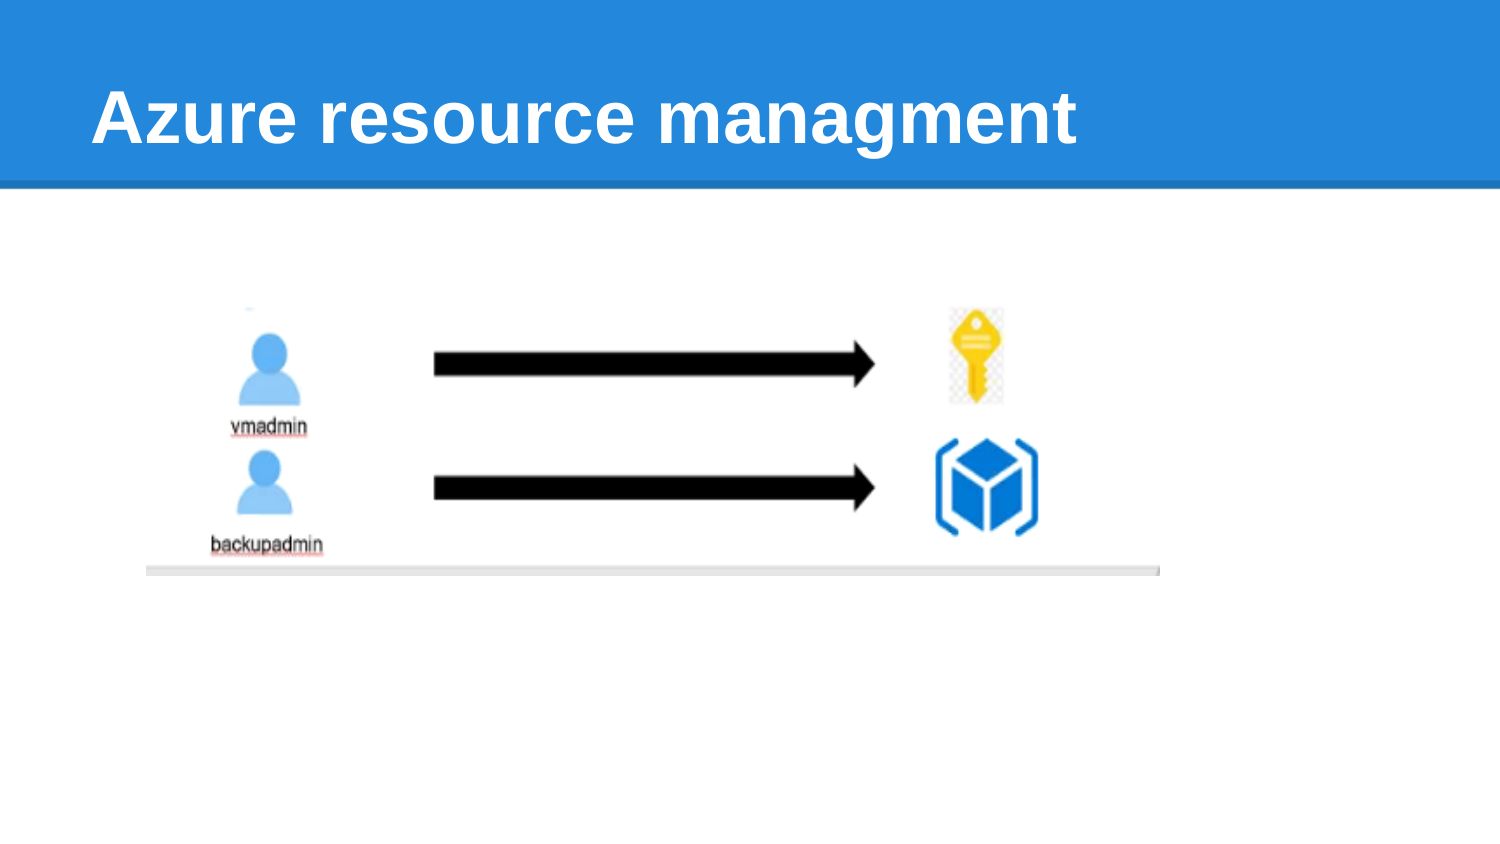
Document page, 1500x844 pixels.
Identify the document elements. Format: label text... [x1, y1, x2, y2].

picture [146, 300, 1160, 577]
title Azure resource managment [75, 32, 1425, 174]
